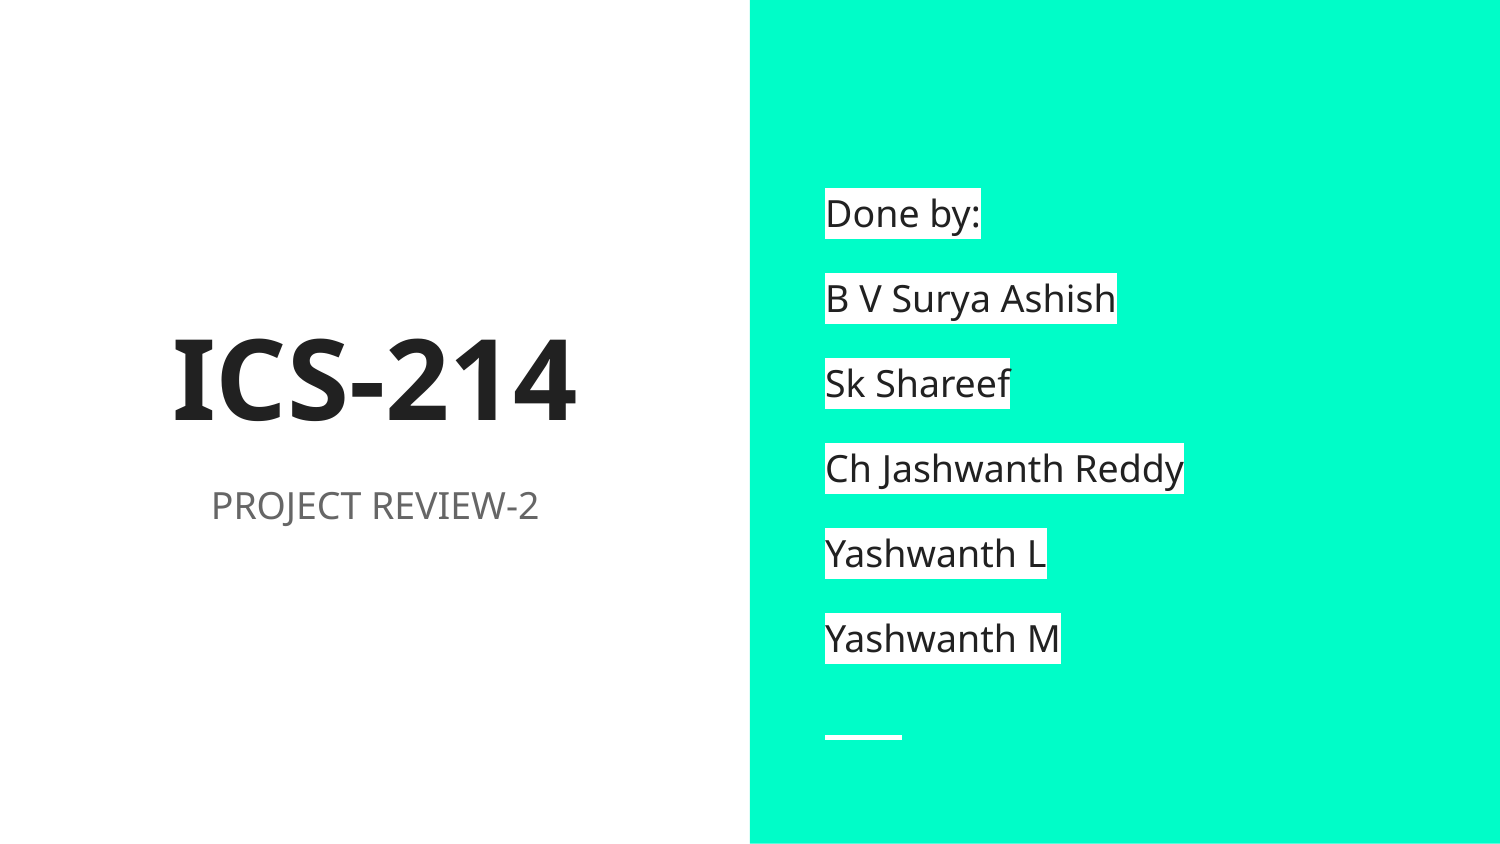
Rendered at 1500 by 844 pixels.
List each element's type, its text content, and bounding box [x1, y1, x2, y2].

subtitle PROJECT REVIEW-2 [43, 466, 708, 688]
title ICS-214 [43, 177, 708, 458]
list Done by: B V Surya Ashish Sk Shareef Ch Jashwanth Reddy Yashwanth L Yashwanth M [810, 118, 1440, 725]
